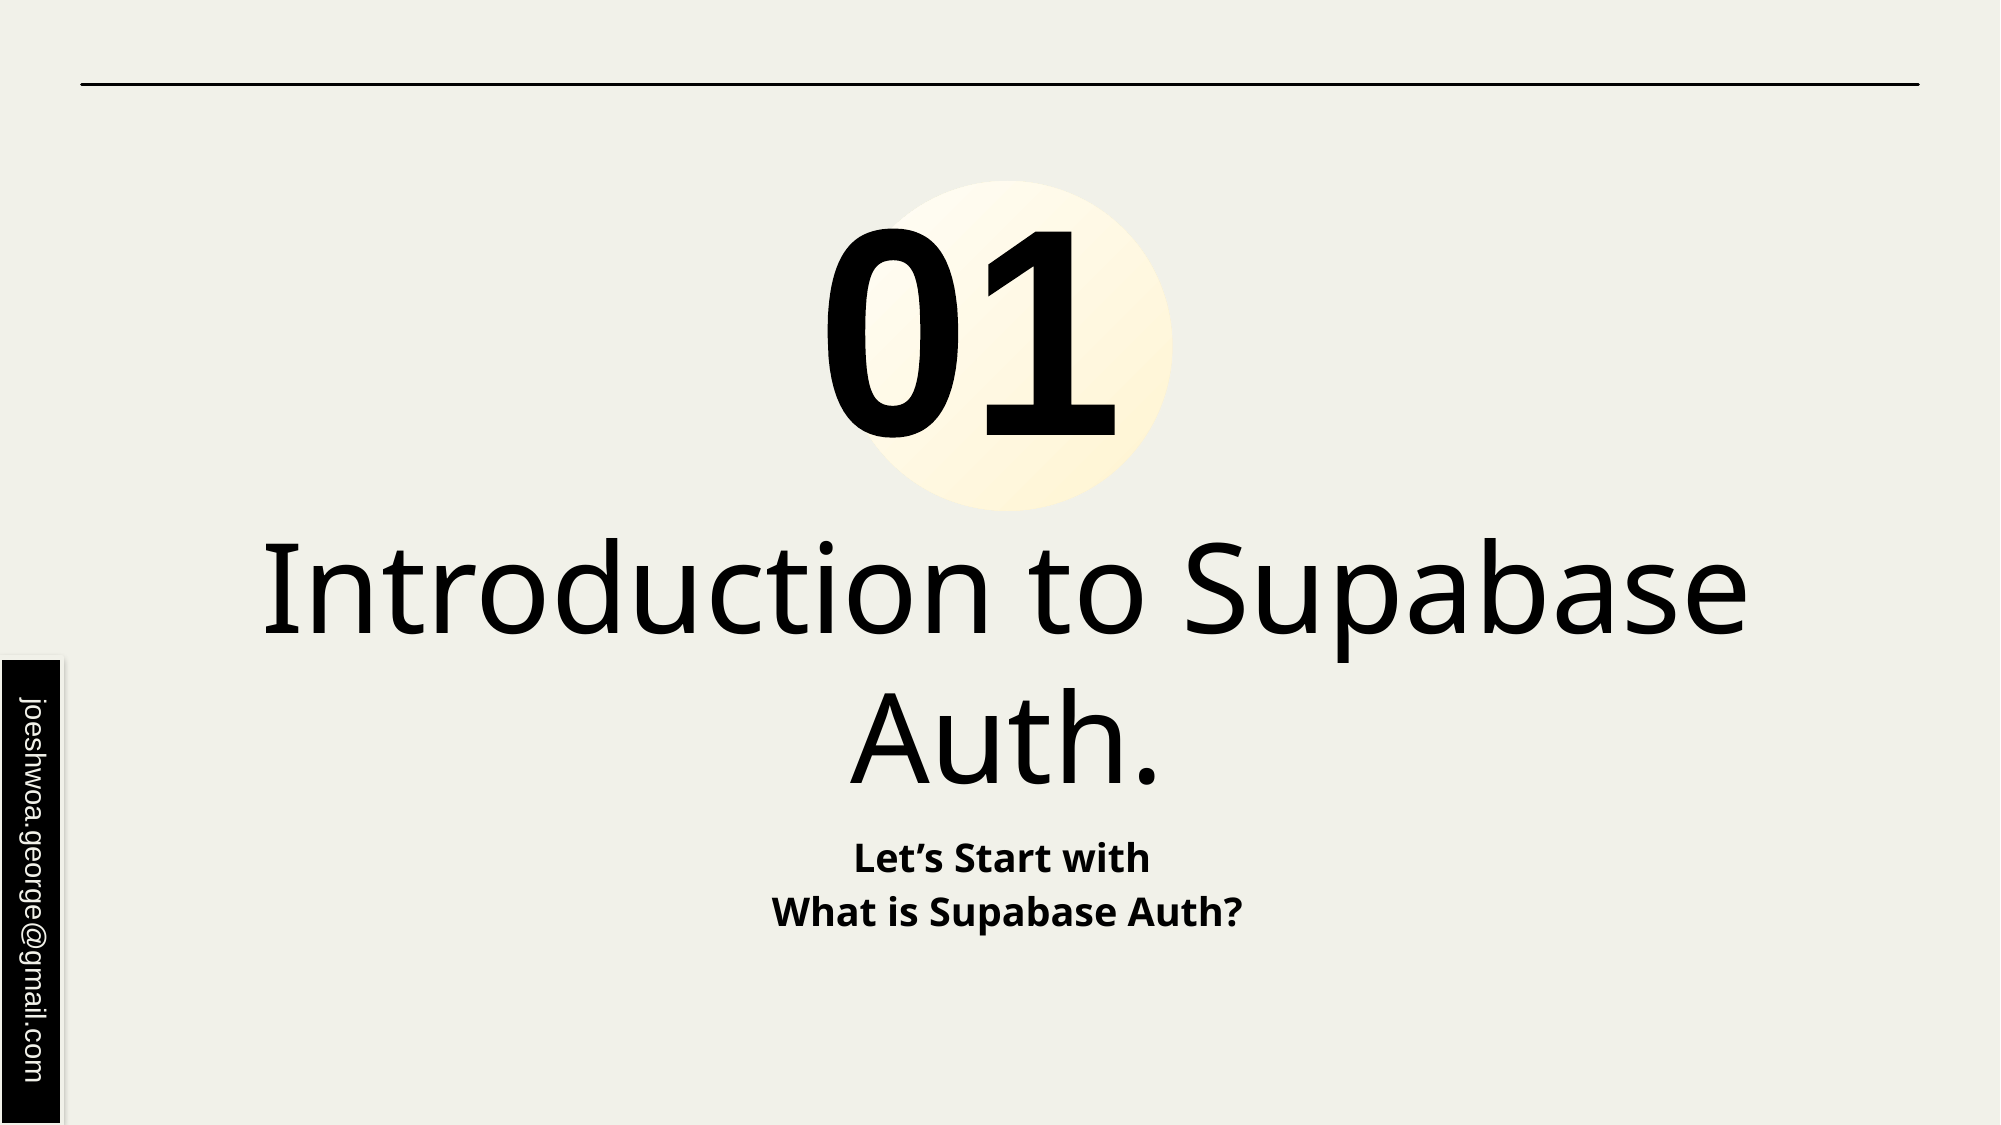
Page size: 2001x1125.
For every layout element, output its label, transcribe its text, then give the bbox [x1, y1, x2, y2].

text_box joeshwoa.george@gmail.com [0, 655, 64, 1125]
list Let’s Start with What is Supabase Auth? [96, 805, 1919, 931]
title Introduction to Supabase Auth. [96, 553, 1919, 763]
text_box [842, 181, 1173, 511]
